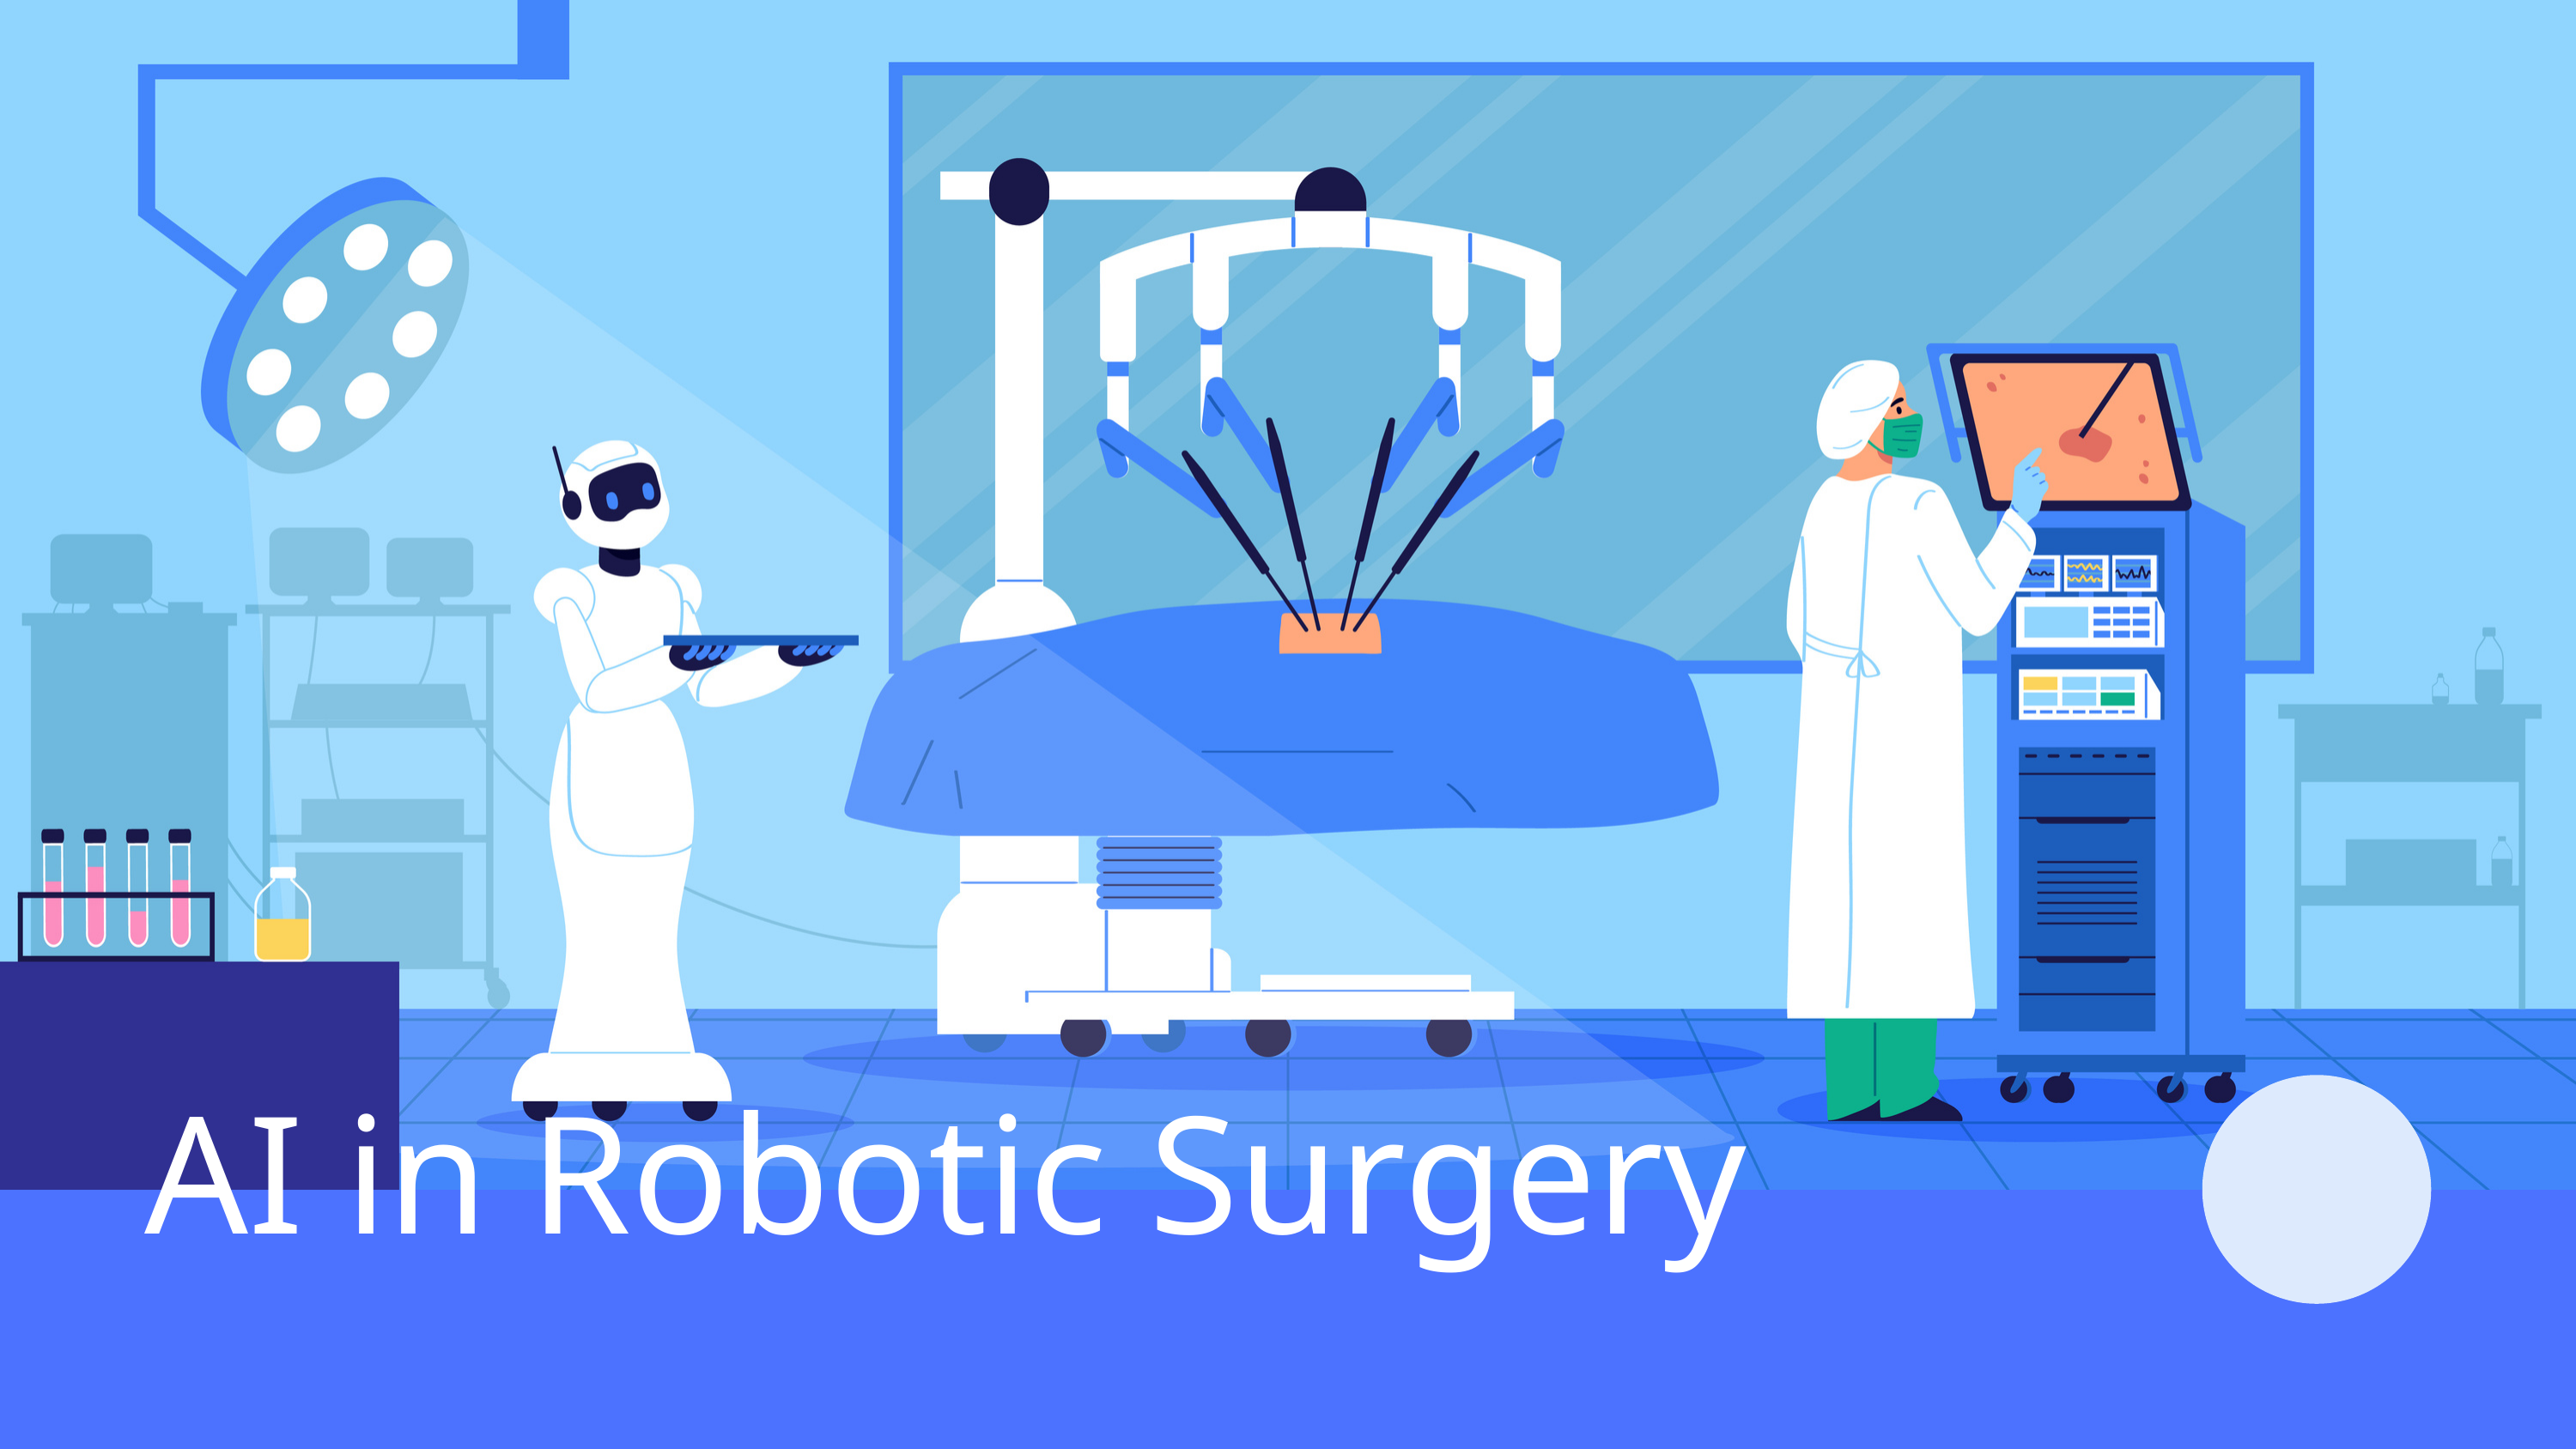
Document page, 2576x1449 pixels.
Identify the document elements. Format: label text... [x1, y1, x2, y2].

text_box [0, 0, 2576, 1190]
text_box AI in Robotic Surgery [144, 1125, 2108, 1267]
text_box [2202, 1074, 2432, 1304]
